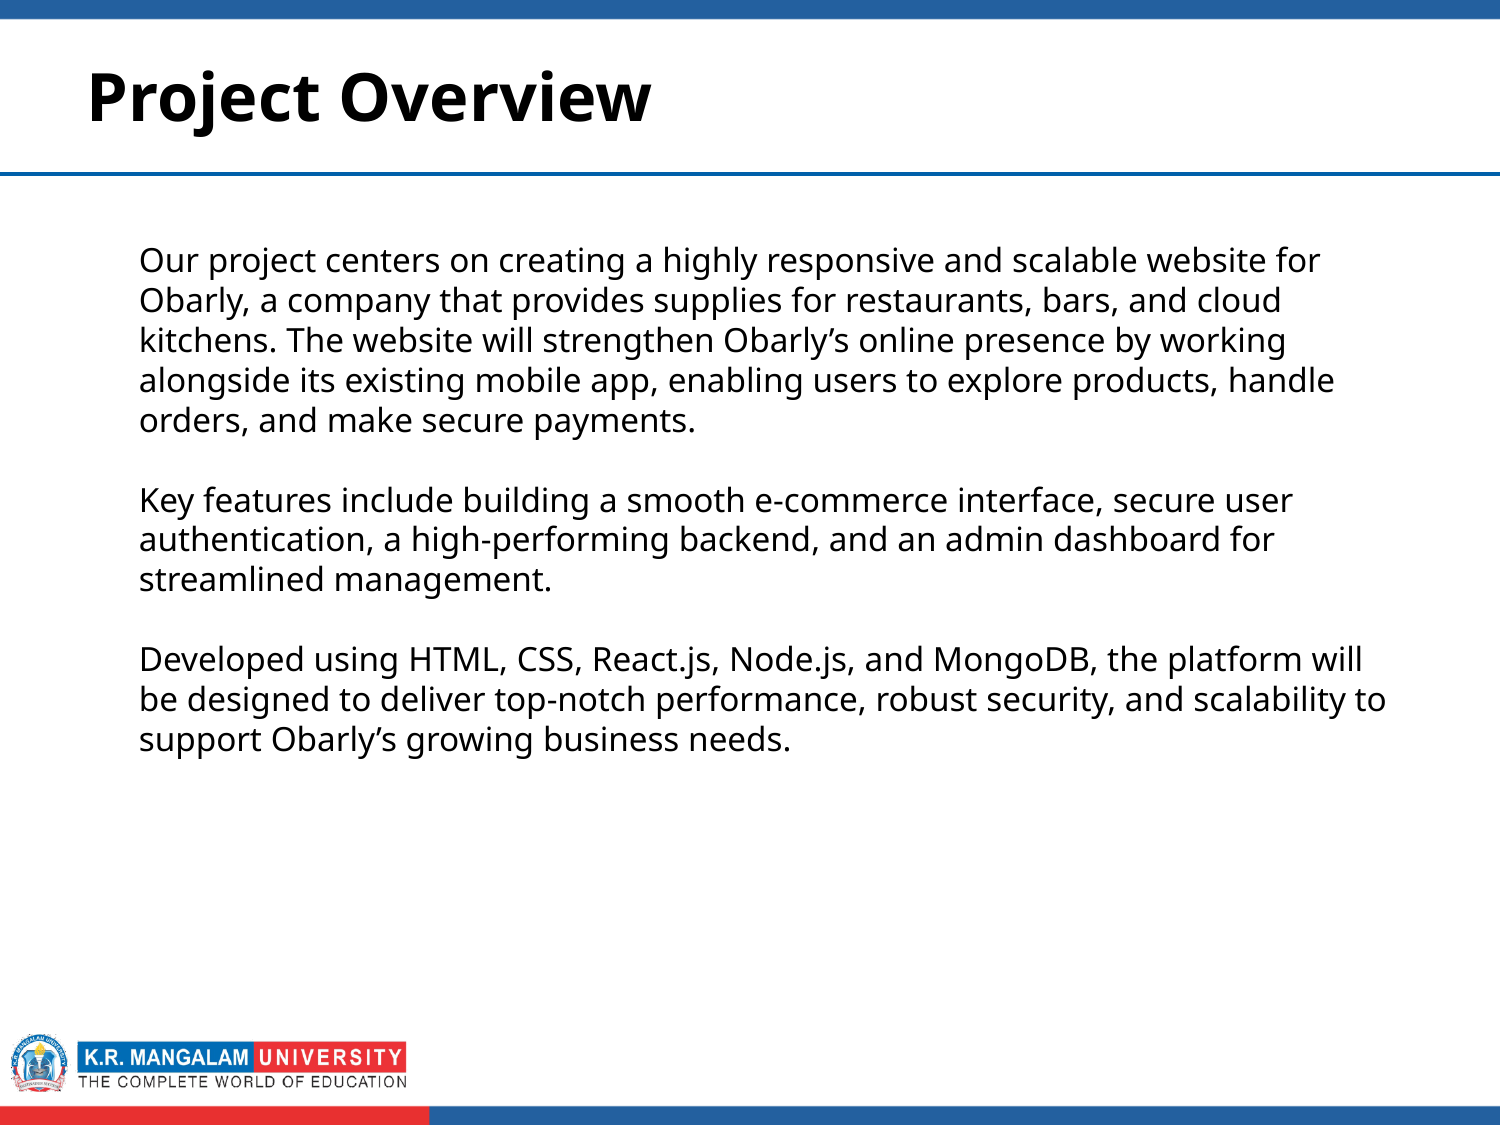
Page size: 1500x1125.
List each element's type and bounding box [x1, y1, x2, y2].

list [0, 0, 1500, 173]
list [0, 175, 1500, 1125]
picture [11, 1034, 408, 1093]
